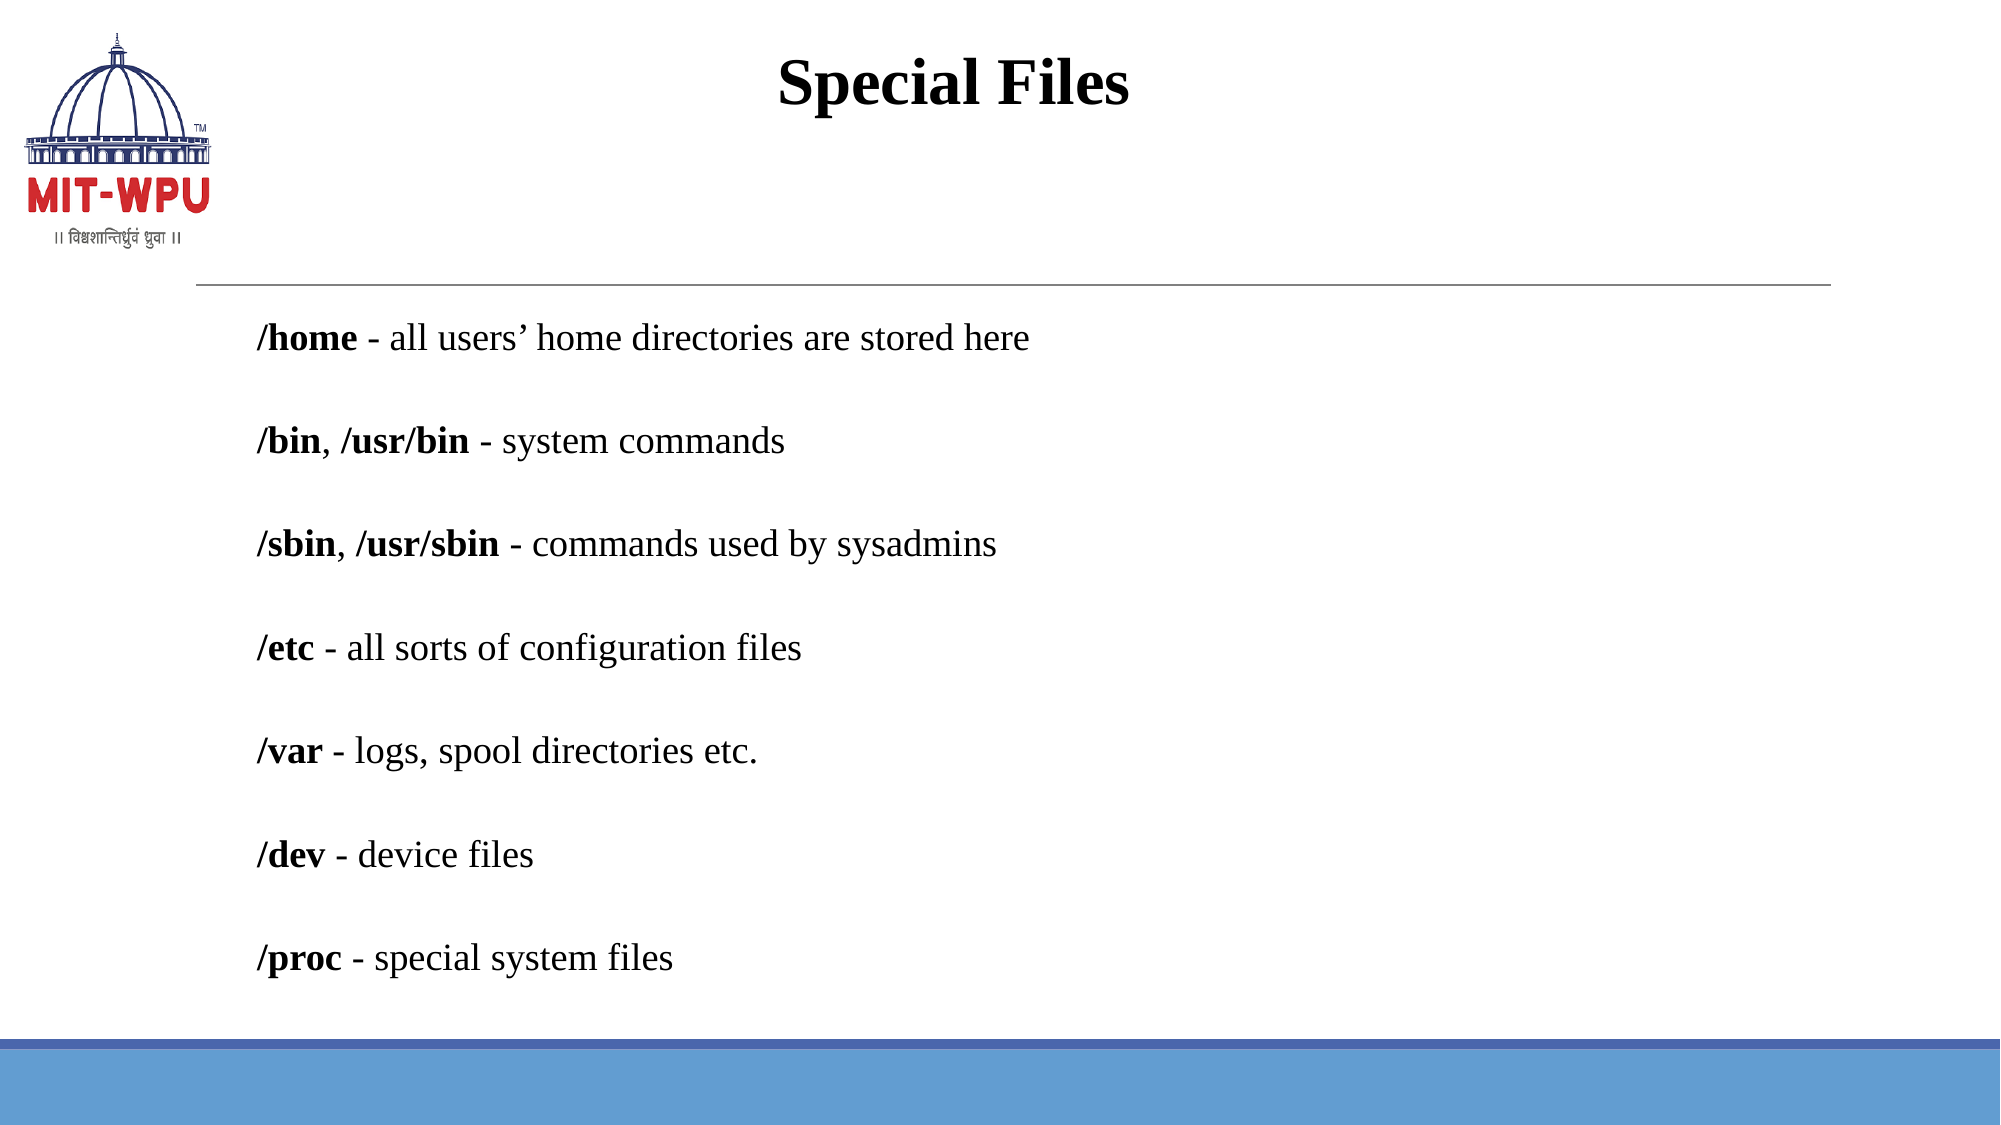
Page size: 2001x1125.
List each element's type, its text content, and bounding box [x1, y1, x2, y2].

picture [23, 33, 233, 250]
text_box /home - all users’ home directories are stored here /bin, /usr/bin - system commands /sbin, /usr/sbin - commands used by sysadmins /etc - all sorts of configuration files /var - logs, spool directories etc. /dev - device files /proc - special system files [242, 309, 1667, 994]
title Special Files [316, 37, 1592, 128]
